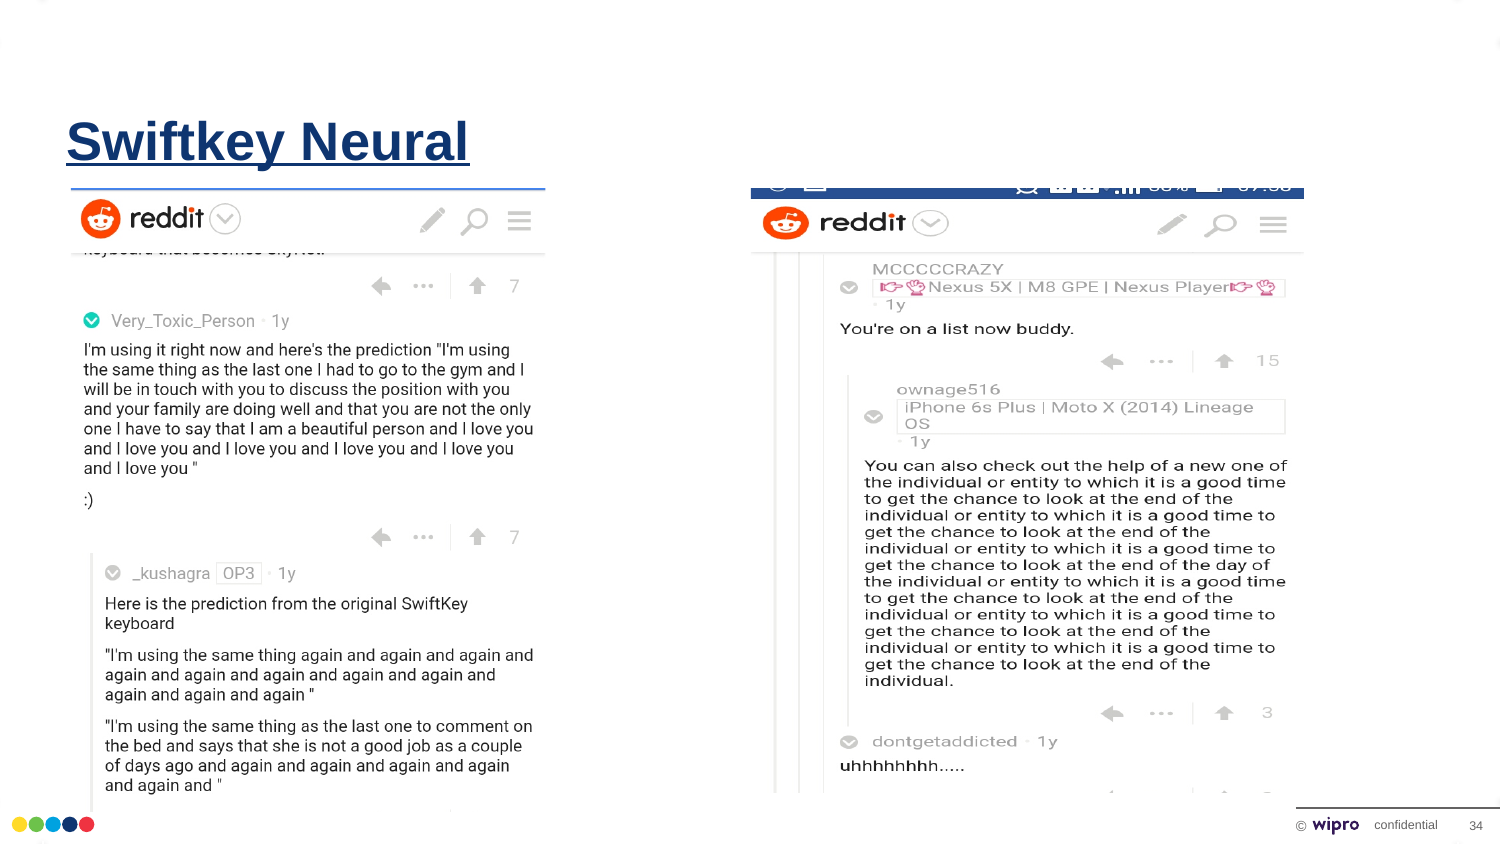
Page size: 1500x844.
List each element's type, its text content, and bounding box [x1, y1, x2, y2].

picture [70, 187, 546, 812]
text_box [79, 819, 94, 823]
text_box Swiftkey Neural [51, 51, 1449, 189]
picture [750, 187, 1305, 794]
